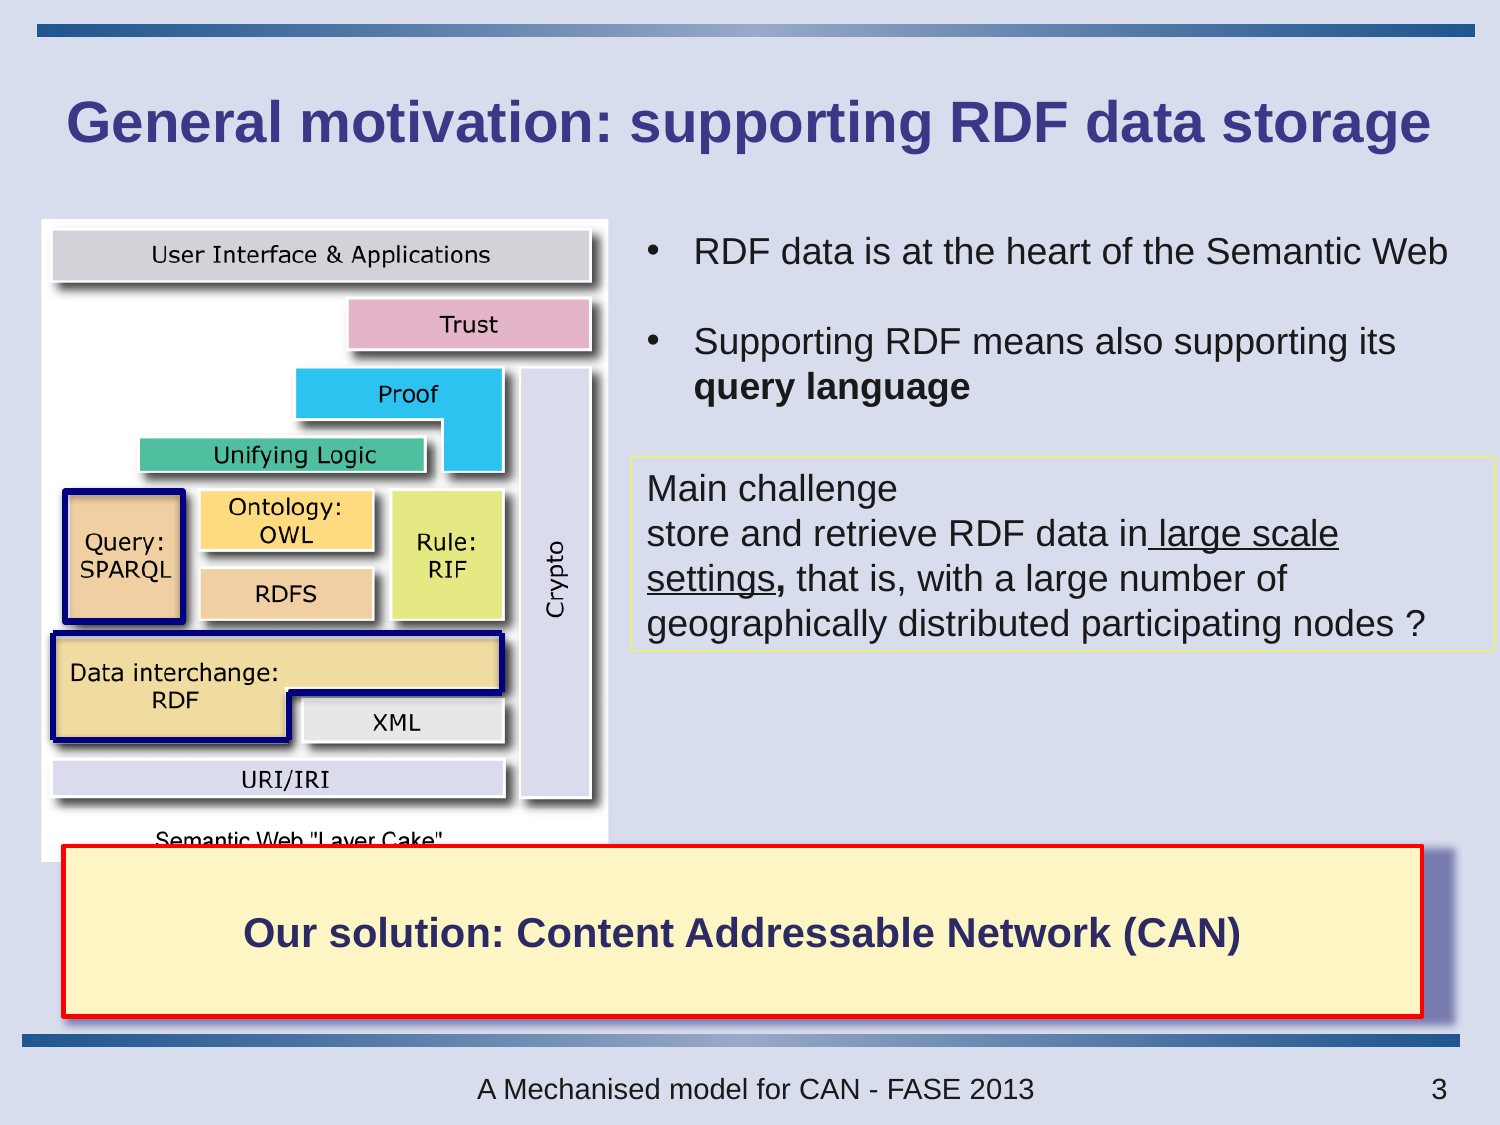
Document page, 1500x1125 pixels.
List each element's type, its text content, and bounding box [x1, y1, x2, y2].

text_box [52, 633, 503, 740]
footer A Mechanised model for CAN - FASE 2013 [374, 1062, 1138, 1101]
text_box RDF data is at the heart of the Semantic Web Supporting RDF means also supporting its query language [631, 219, 1500, 415]
picture [41, 219, 609, 862]
slide_number 3 [1187, 1062, 1463, 1101]
text_box Our solution: Content Addressable Network (CAN) [63, 845, 1423, 1017]
text_box Main challenge store and retrieve RDF data in large scale settings, that is, with a large number of geographically distributed participating nodes ? [631, 456, 1495, 651]
title General motivation: supporting RDF data storage [41, 49, 1459, 188]
